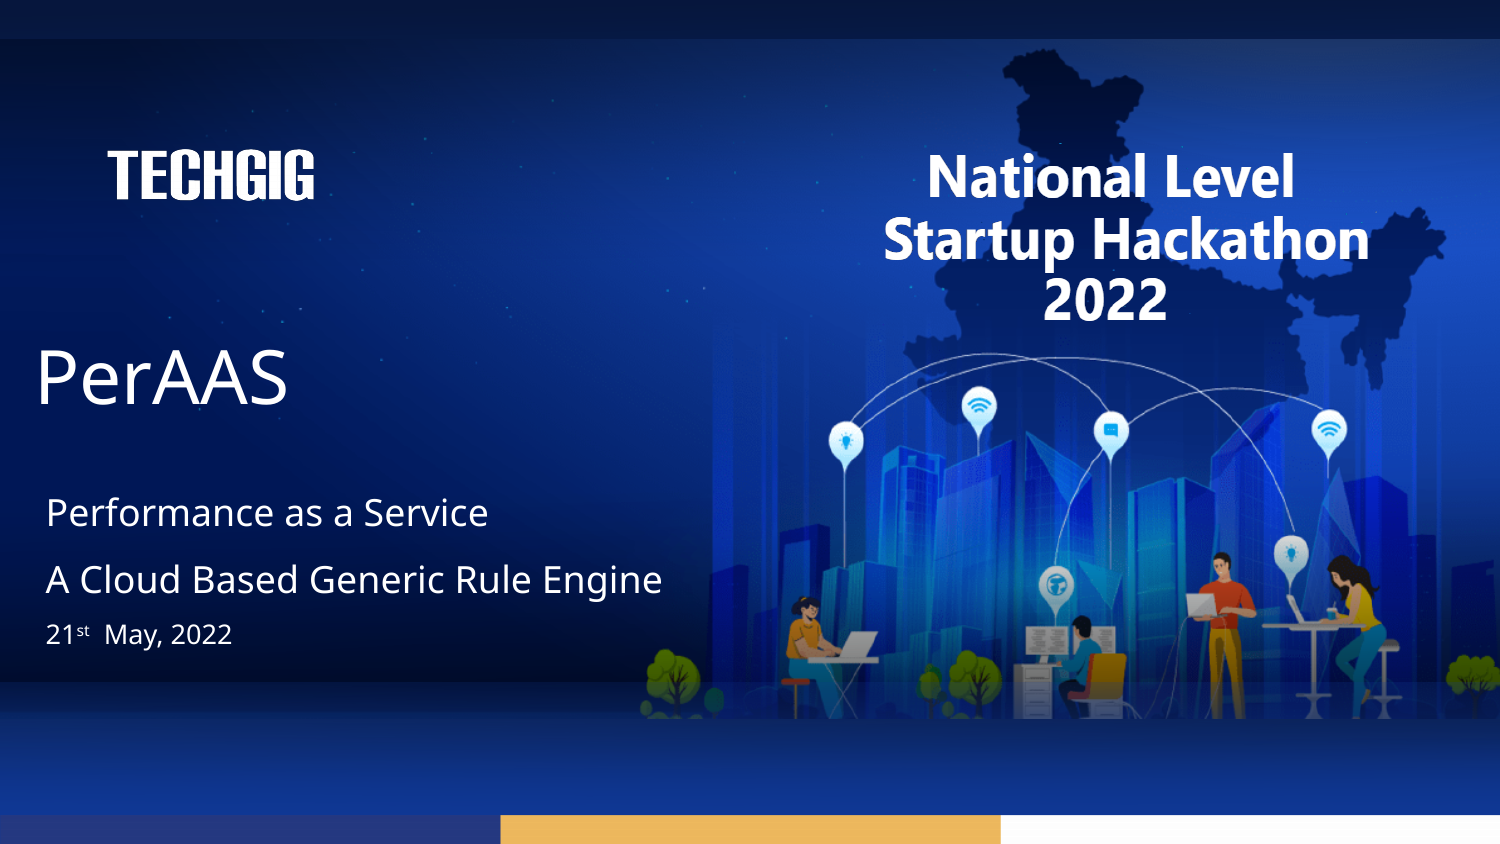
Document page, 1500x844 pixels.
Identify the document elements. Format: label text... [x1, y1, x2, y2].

title PerAAS [19, 314, 1500, 451]
picture [0, 0, 1500, 844]
subtitle Performance as a Service A Cloud Based Generic Rule Engine 21st May, 2022 [30, 451, 779, 514]
